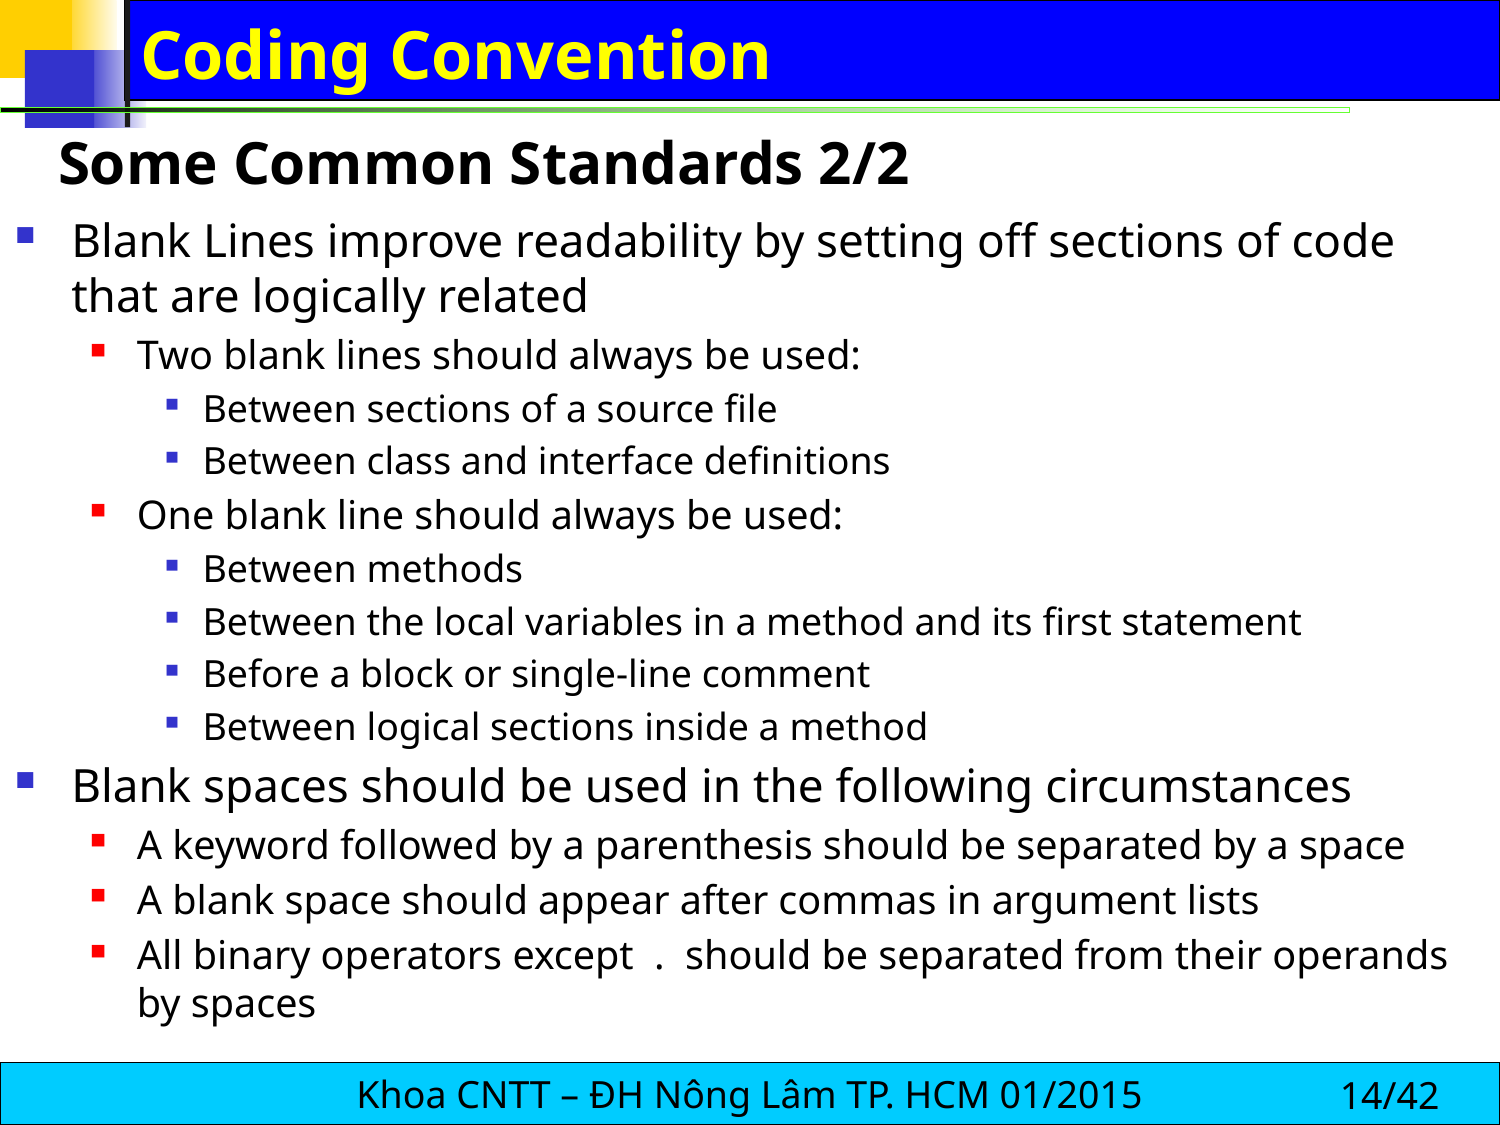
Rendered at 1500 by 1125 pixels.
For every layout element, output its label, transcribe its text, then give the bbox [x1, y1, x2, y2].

list Blank Lines improve readability by setting off sections of code that are logically related Two blank lines should always be used: Between sections of a source file Between class and interface definitions One blank line should always be used: Between methods Between the local variables in a method and its first statement Before a block or single-line comment Between logical sections inside a method Blank spaces should be used in the following circumstances A keyword followed by a parenthesis should be separated by a space A blank space should appear after commas in argument lists All binary operators except . should be separated from their operands by spaces [0, 204, 1500, 1063]
title Coding Convention [124, 12, 1467, 101]
text_box Some Common Standards 2/2 [43, 118, 925, 204]
